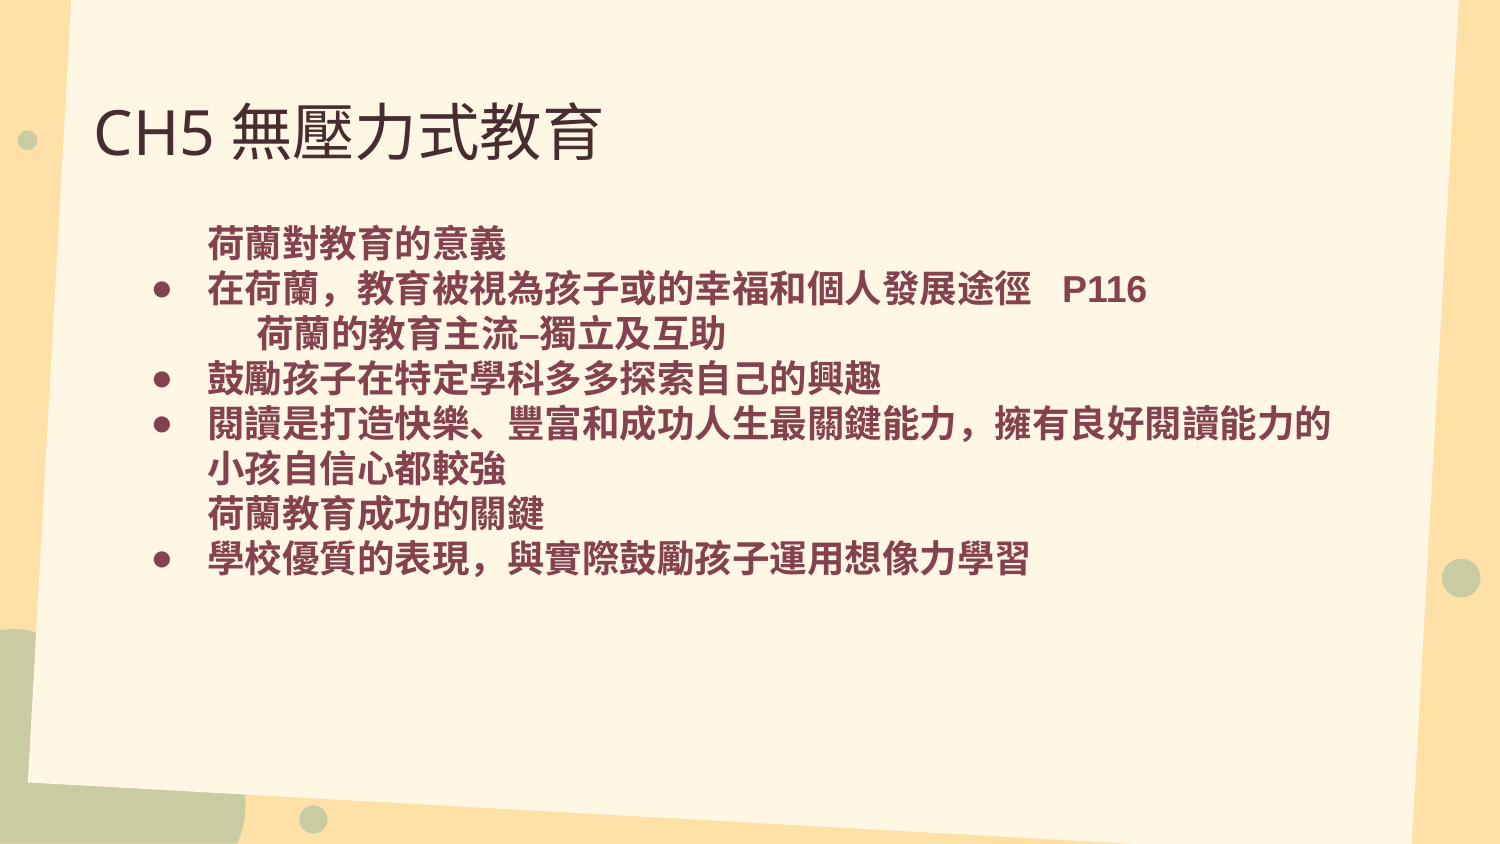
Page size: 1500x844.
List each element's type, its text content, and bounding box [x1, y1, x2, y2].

title CH5無壓力式教育 [78, 83, 1345, 178]
list 荷蘭對教育的意義 在荷蘭，教育被視為孩子或的幸福和個人發展途徑 P116 荷蘭的教育主流–獨立及互助 鼓勵孩子在特定學科多多探索自己的興趣 閱讀是打造快樂、豐富和成功人生最關鍵能力，擁有良好閱讀能力的小孩自信心都較強 荷蘭教育成功的關鍵 學校優質的表現，與實際鼓勵孩子運用想像力學習 [116, 204, 1383, 756]
